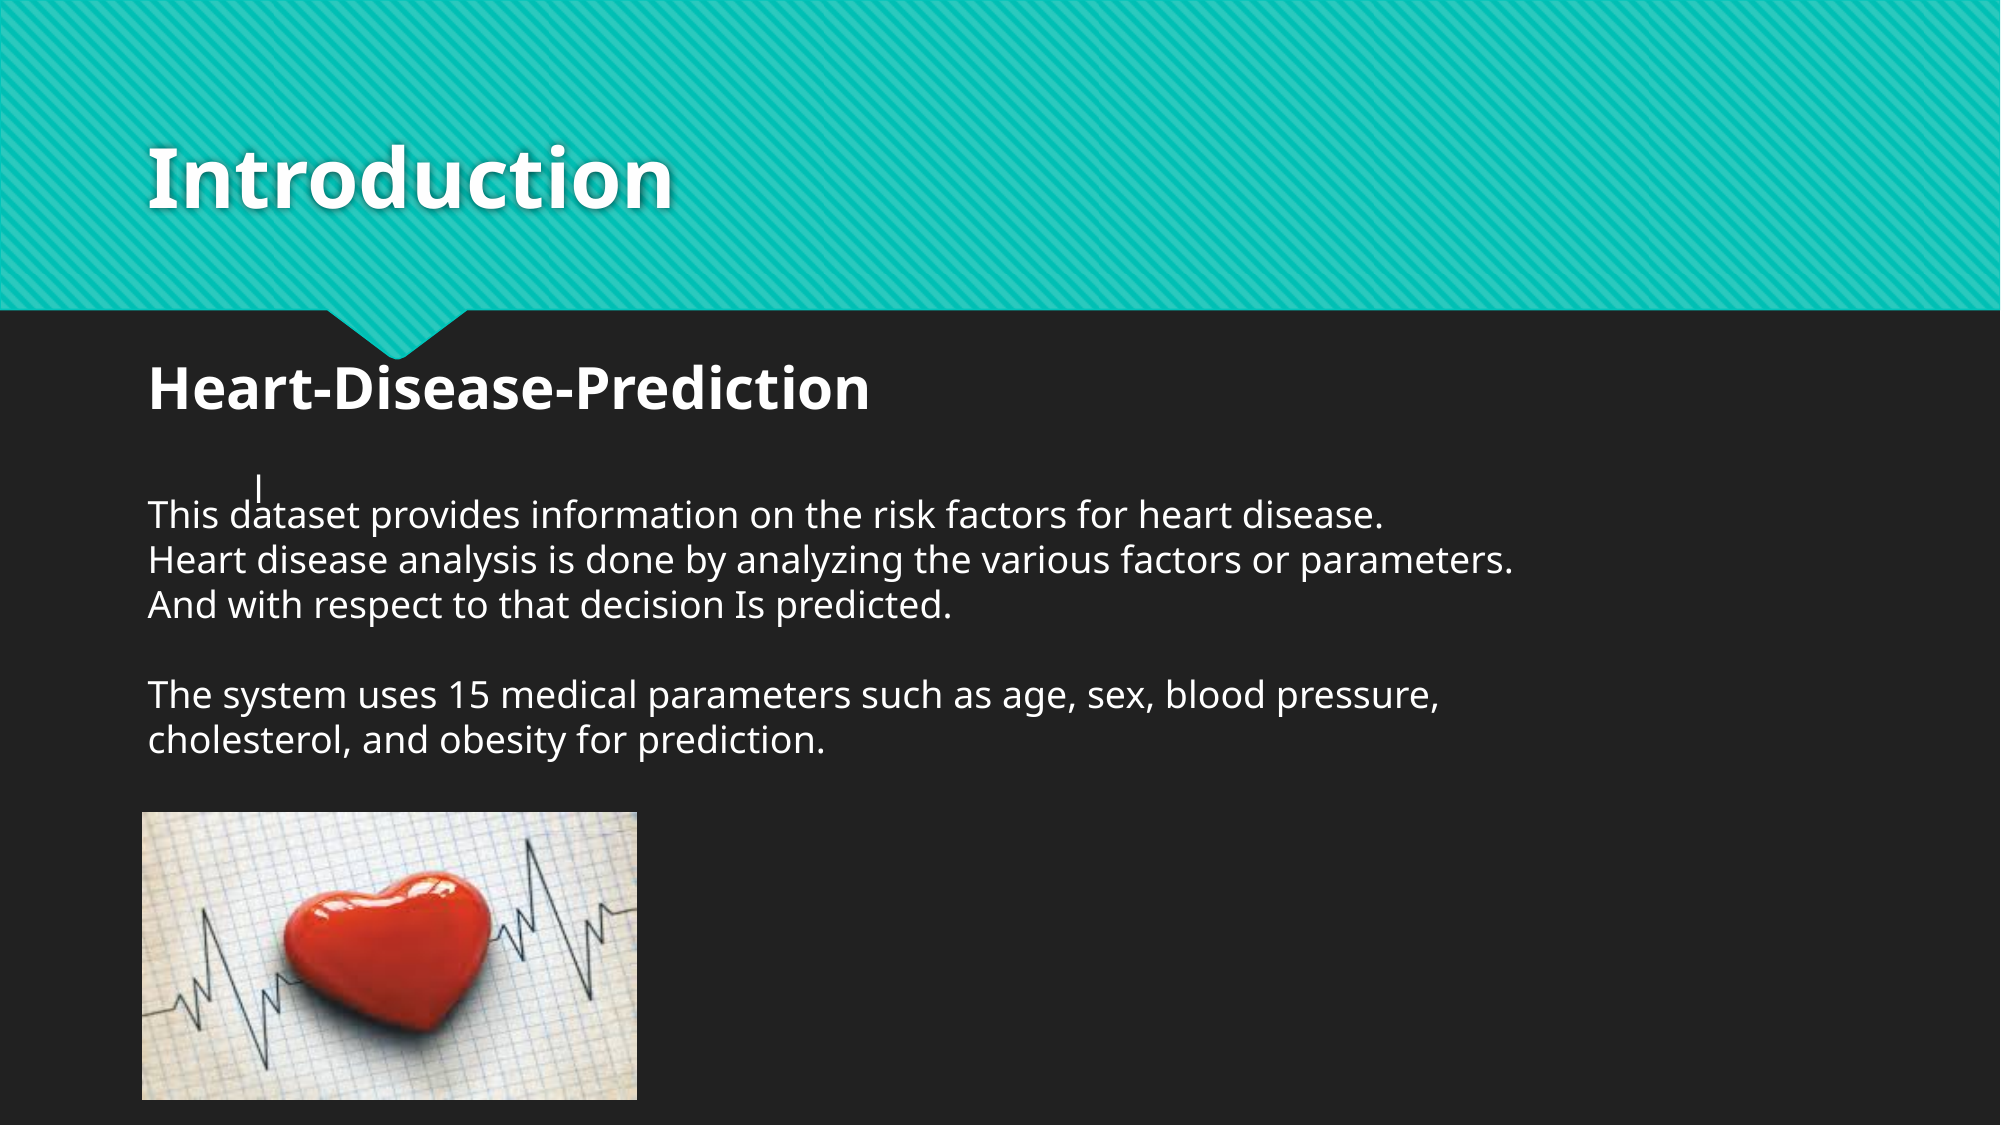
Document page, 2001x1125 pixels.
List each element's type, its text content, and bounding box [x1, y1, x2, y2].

text_box Heart-Disease-Prediction This dataset provides information on the risk factors for heart disease. Heart disease analysis is done by analyzing the various factors or parameters. And with respect to that decision Is predicted. The system uses 15 medical parameters such as age, sex, blood pressure, cholesterol, and obesity for prediction. [132, 343, 1670, 859]
picture [141, 812, 638, 1101]
title Introduction [132, 73, 1868, 233]
